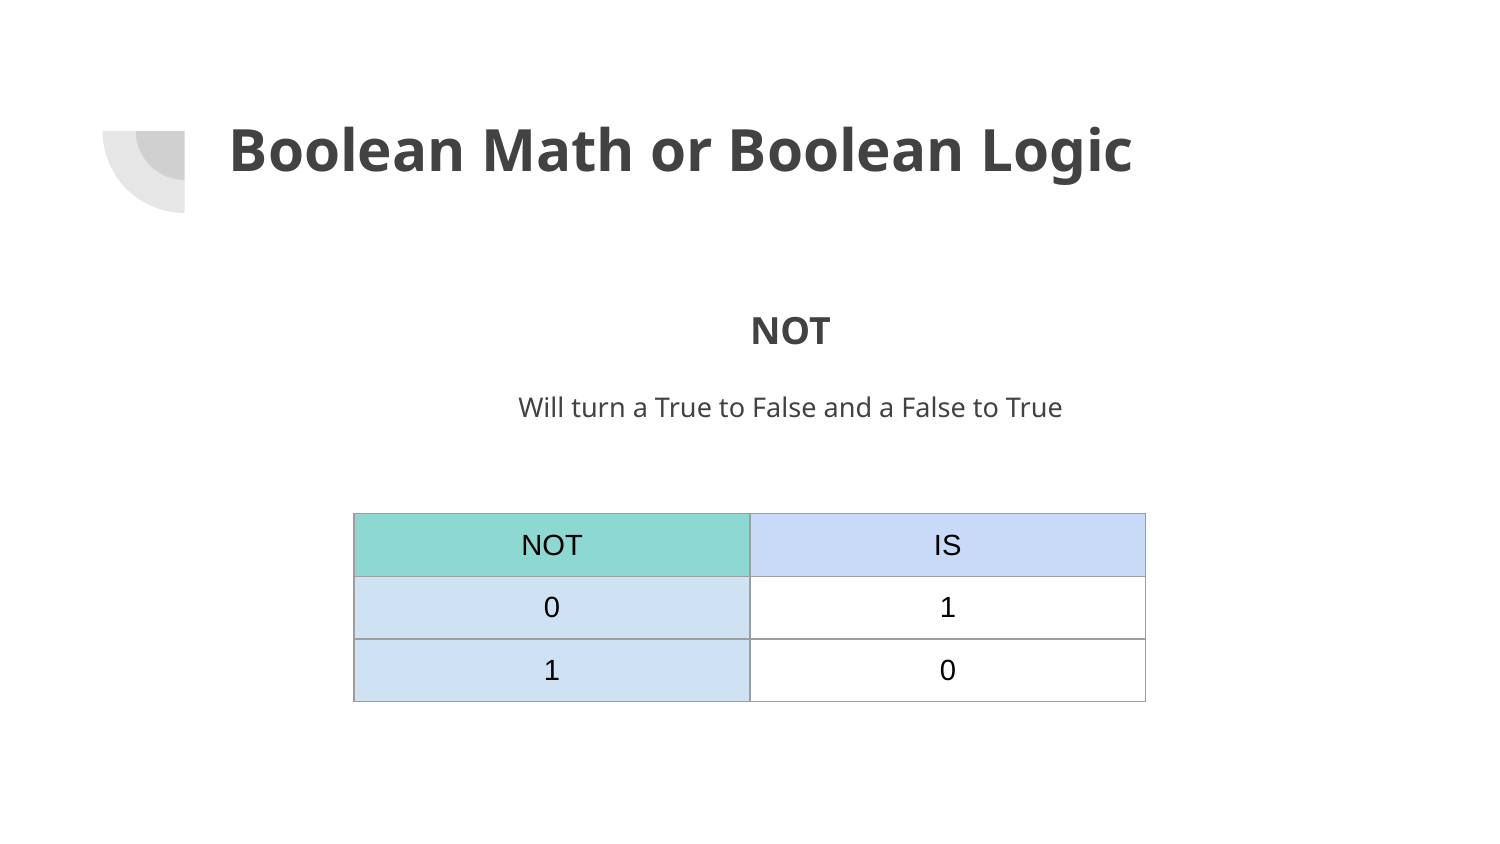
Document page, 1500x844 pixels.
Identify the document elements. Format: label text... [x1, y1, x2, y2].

list NOT Will turn a True to False and a False to True [213, 285, 1368, 479]
table_header NOT [355, 514, 749, 576]
table_cell 1 [355, 640, 749, 701]
table_cell 1 [751, 577, 1145, 638]
table_cell 0 [751, 640, 1145, 701]
table_cell 0 [355, 577, 749, 638]
table_header IS [751, 514, 1145, 576]
title Boolean Math or Boolean Logic [213, 98, 1368, 263]
